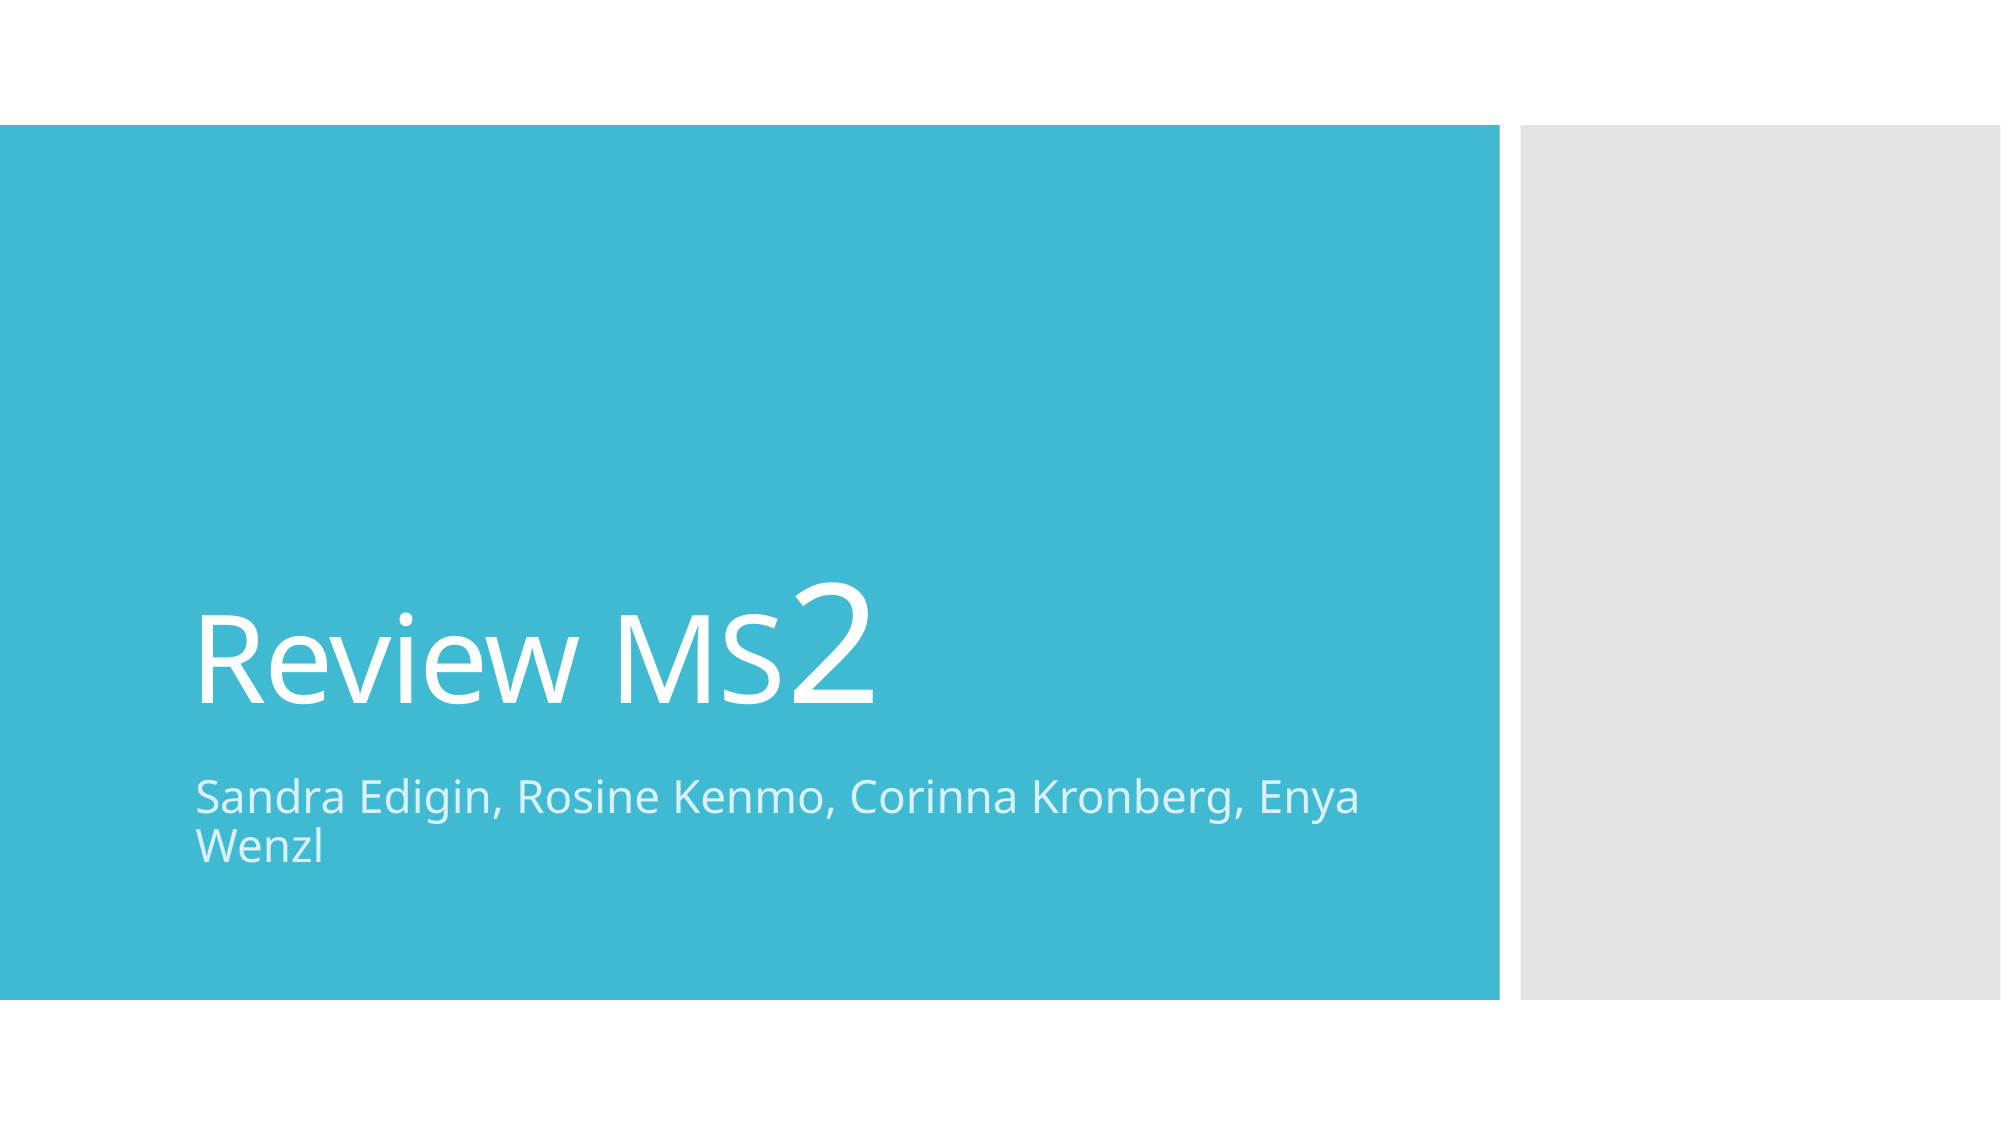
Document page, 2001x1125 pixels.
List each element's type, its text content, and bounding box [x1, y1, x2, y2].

subtitle Sandra Edigin, Rosine Kenmo, Corinna Kronberg, Enya Wenzl [180, 766, 1381, 917]
title Review MS2 [175, 213, 1376, 747]
